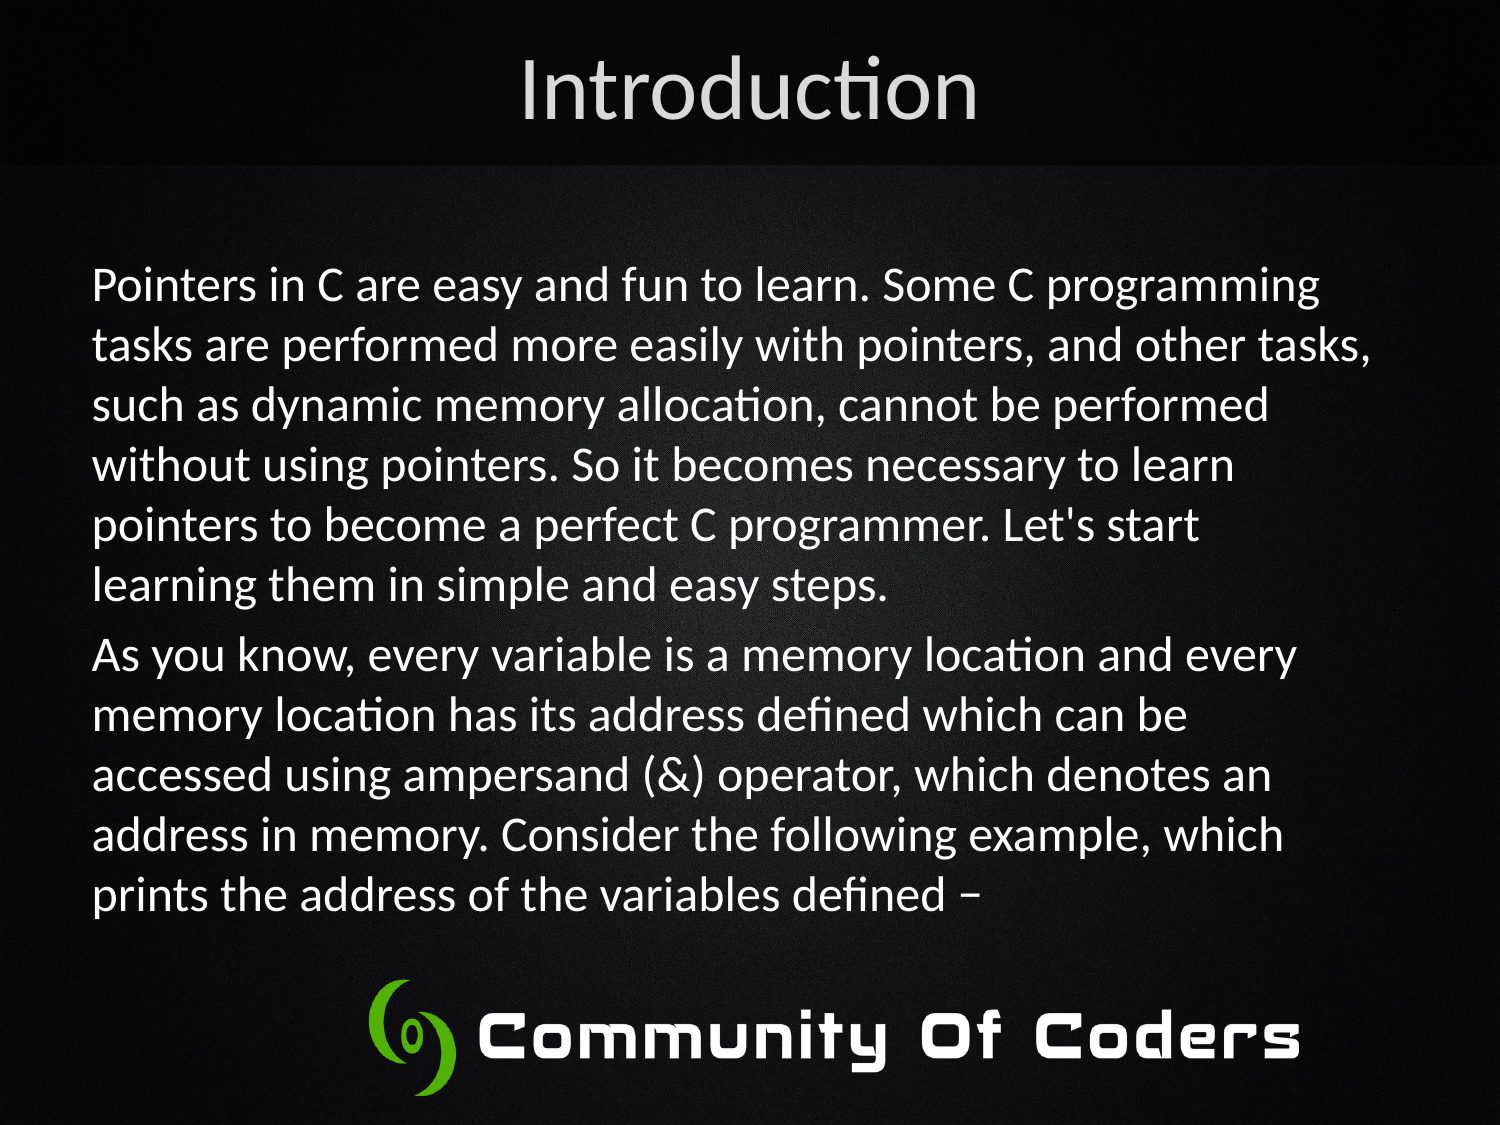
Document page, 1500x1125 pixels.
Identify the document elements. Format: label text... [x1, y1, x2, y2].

title Introduction [0, 0, 1500, 166]
picture [0, 166, 1500, 1125]
subtitle Pointers in C are easy and fun to learn. Some C programming tasks are performed more easily with pointers, and other tasks, such as dynamic memory allocation, cannot be performed without using pointers. So it becomes necessary to learn pointers to become a perfect C programmer. Let's start learning them in simple and easy steps. As you know, every variable is a memory location and every memory location has its address defined which can be accessed using ampersand (&) operator, which denotes an address in memory. Consider the following example, which prints the address of the variables defined − [76, 243, 1388, 1035]
